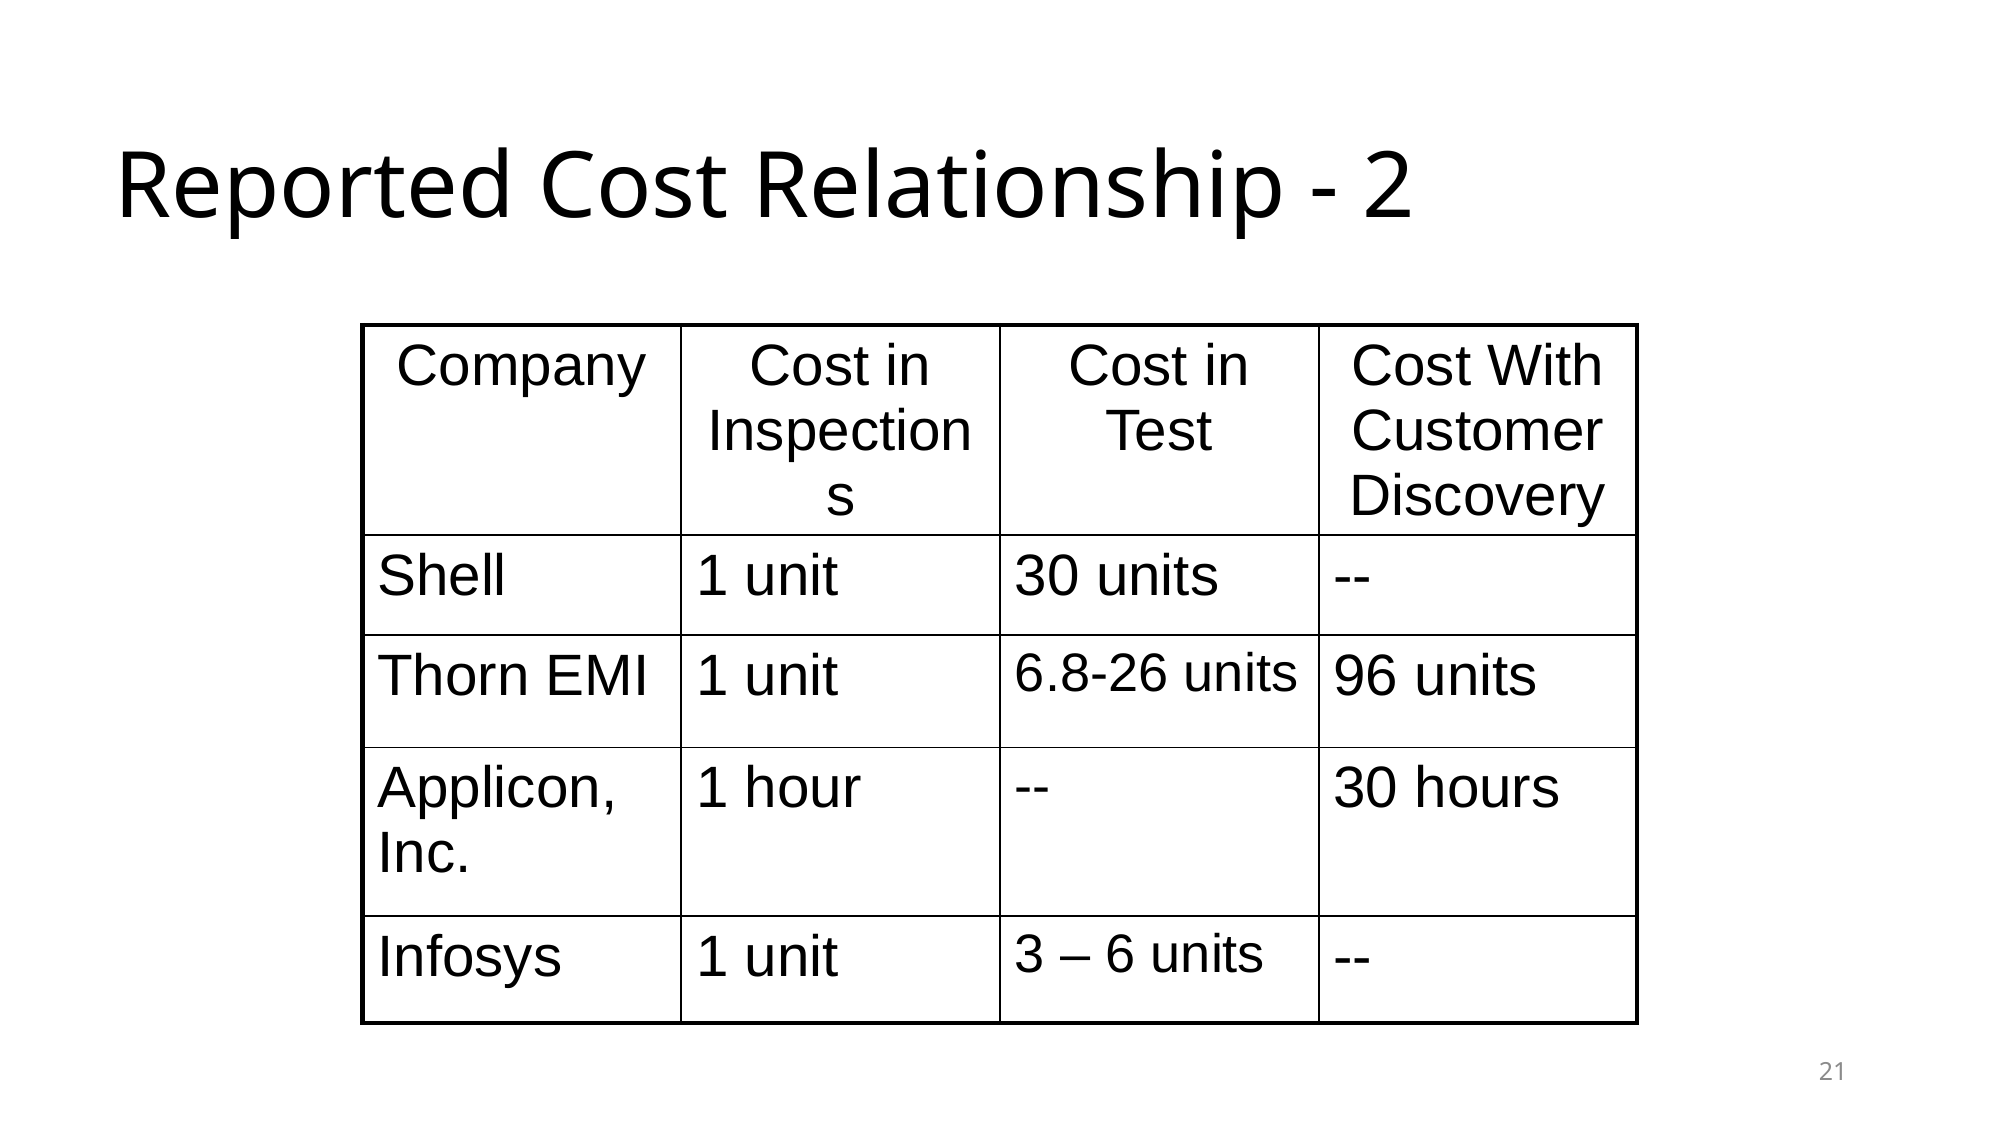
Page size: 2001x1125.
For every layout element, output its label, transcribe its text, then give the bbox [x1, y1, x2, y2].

table_cell 1 unit [682, 636, 999, 747]
table_cell -- [1001, 748, 1318, 915]
table_cell 1 unit [682, 917, 999, 1021]
table_cell -- [1320, 917, 1635, 1021]
title Reported Cost Relationship - 2 [99, 75, 1900, 300]
table_header Cost in Inspections [682, 327, 999, 534]
table_cell 6.8-26 units [1001, 636, 1318, 747]
table_cell Infosys [365, 917, 680, 1021]
slide_number 21 [1412, 1042, 1863, 1103]
table_cell 1 hour [682, 748, 999, 915]
table_cell 30 hours [1320, 748, 1635, 915]
table_header Cost in Test [1001, 327, 1318, 534]
table_cell -- [1320, 536, 1635, 634]
table_header Cost With Customer Discovery [1320, 327, 1635, 534]
table_header Company [365, 327, 680, 534]
table_cell 3 – 6 units [1001, 917, 1318, 1021]
table_cell Thorn EMI [365, 636, 680, 747]
table_cell 1 unit [682, 536, 999, 634]
table_cell Shell [365, 536, 680, 634]
table_cell 30 units [1001, 536, 1318, 634]
table_cell Applicon, Inc. [365, 748, 680, 915]
table_cell 96 units [1320, 636, 1635, 747]
